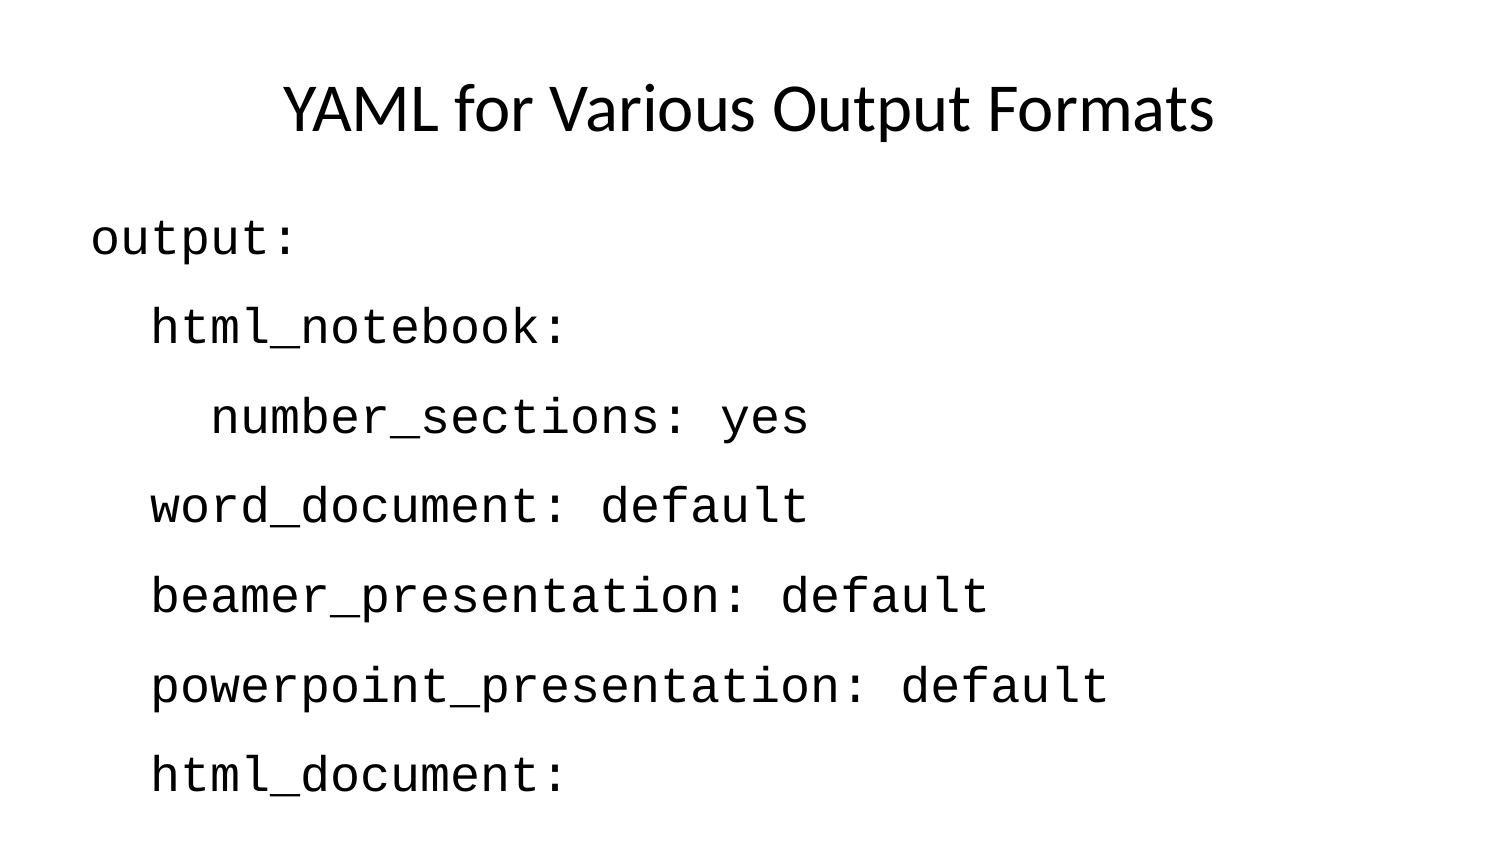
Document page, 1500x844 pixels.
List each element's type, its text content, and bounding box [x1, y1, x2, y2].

title YAML for Various Output Formats [75, 33, 1425, 175]
list output: html_notebook: number_sections: yes word_document: default beamer_presentation: default powerpoint_presentation: default html_document: df_print: paged ioslides_presentation: widescreen: yes smaller: yes slidy_presentation: default pdf_document: default [75, 196, 1425, 754]
